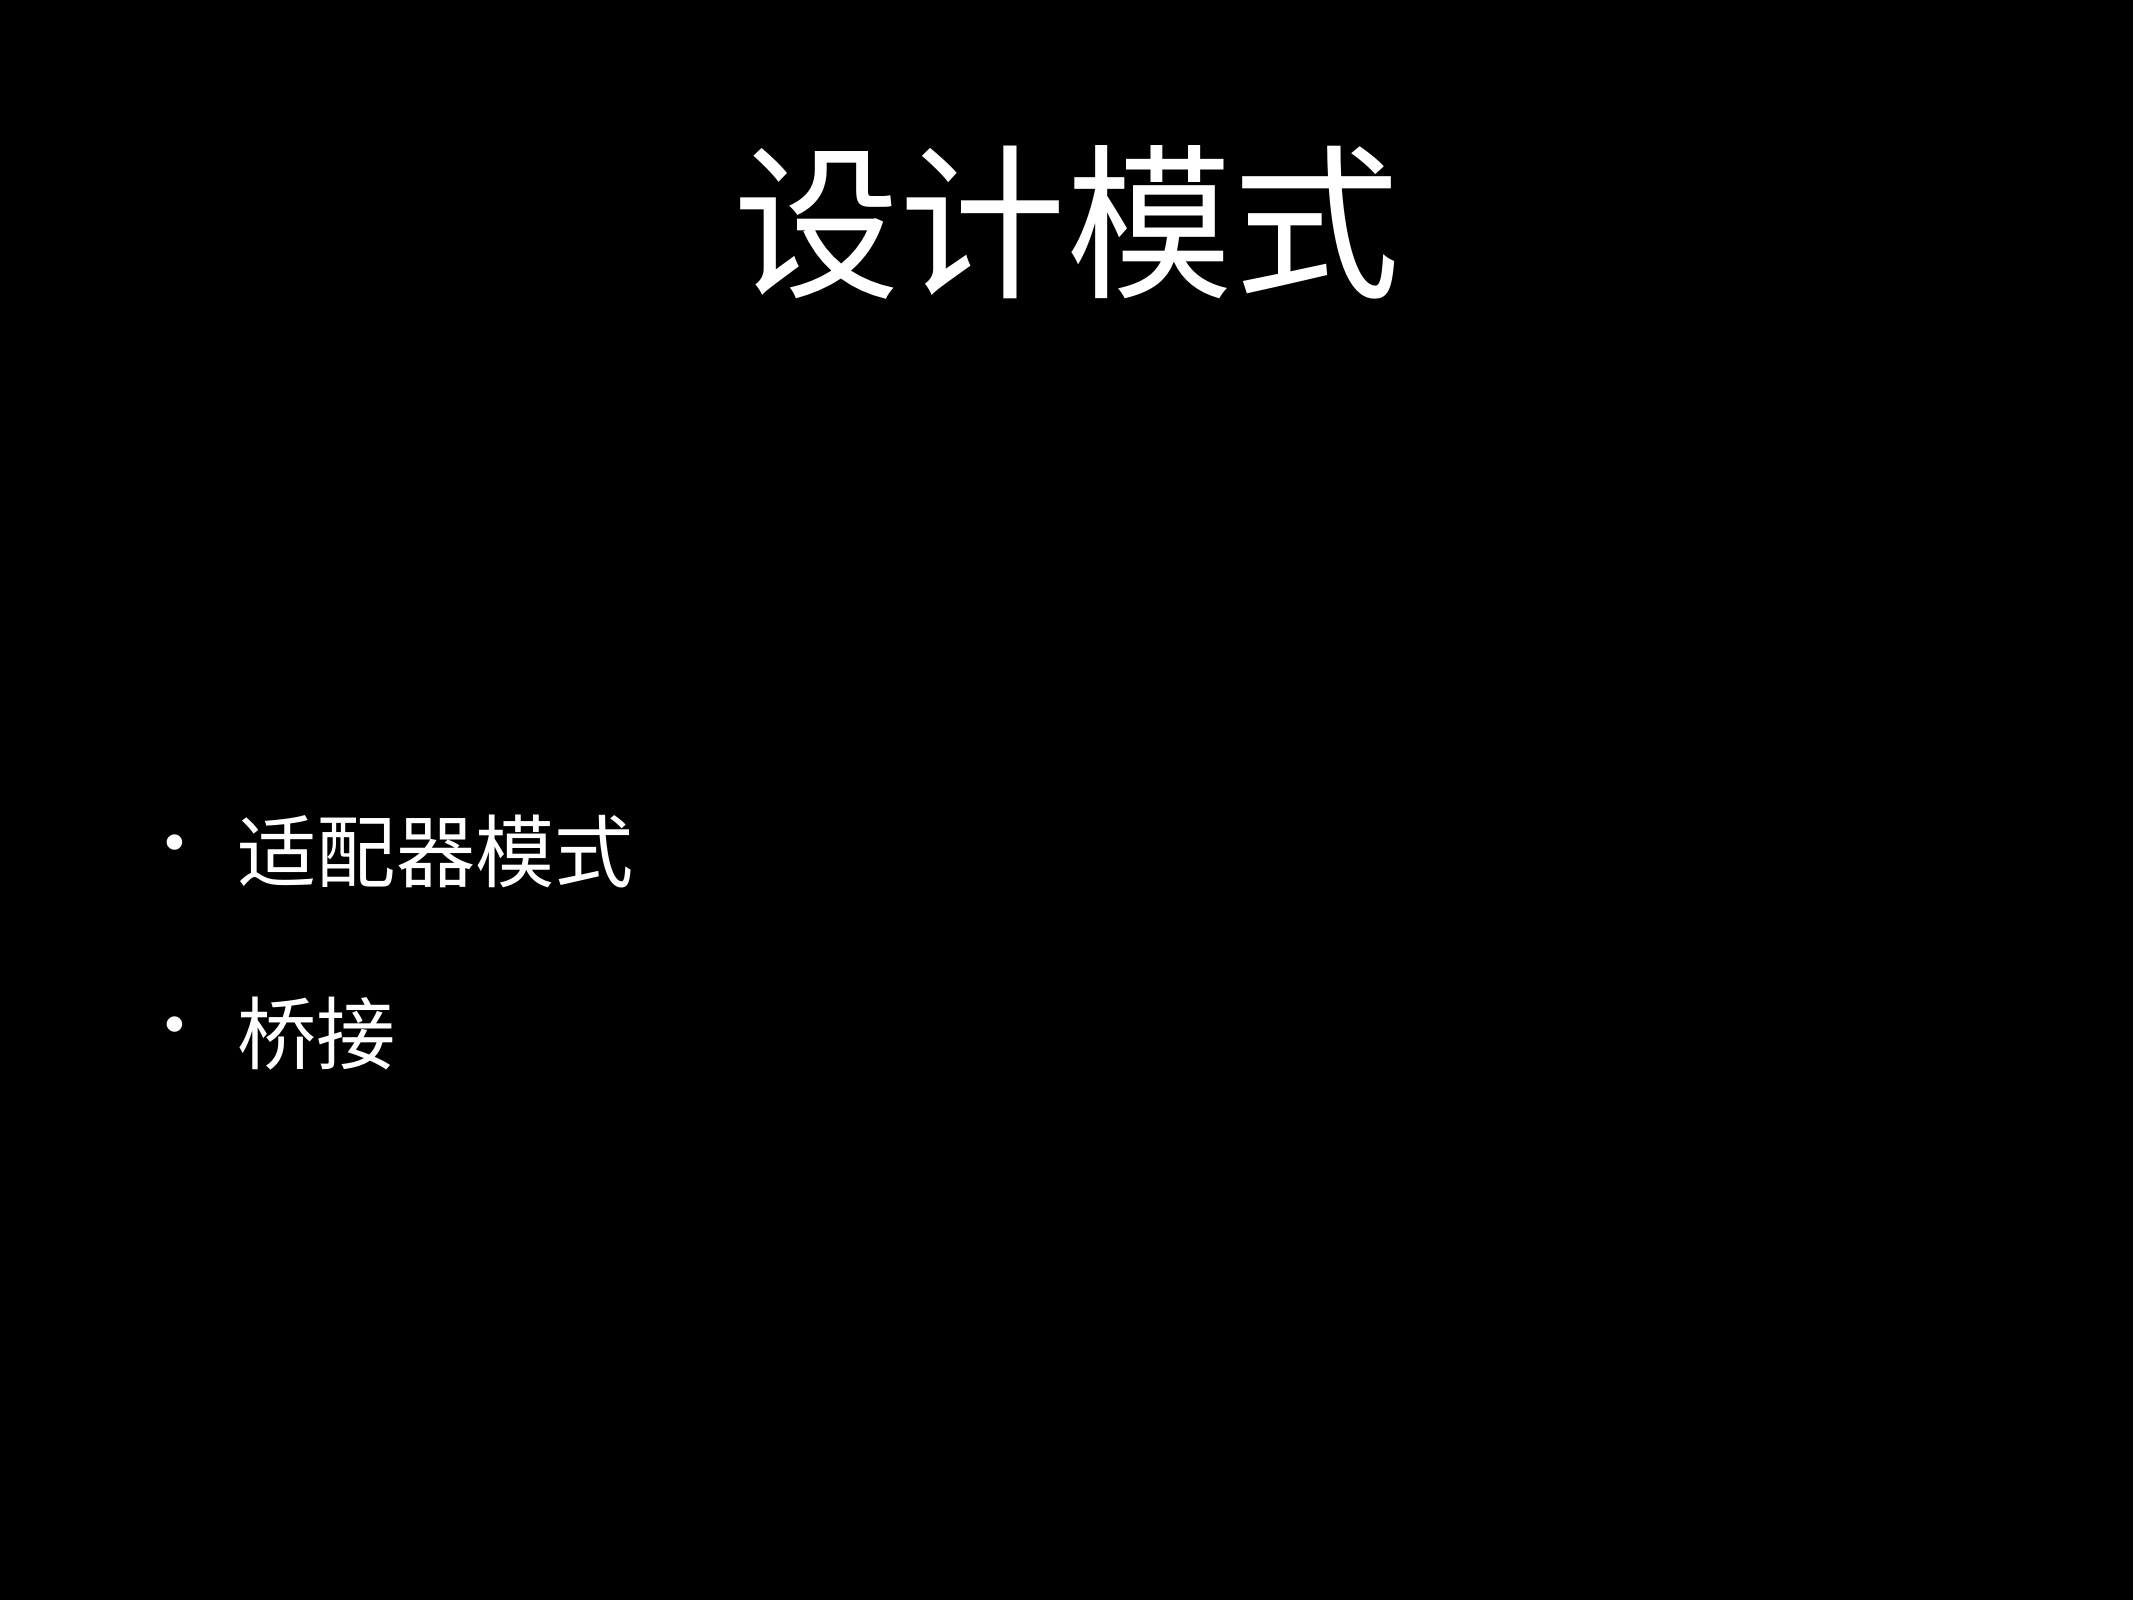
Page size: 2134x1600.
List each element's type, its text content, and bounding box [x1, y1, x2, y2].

title 设计模式 [155, 41, 1978, 397]
list 适配器模式 桥接 [155, 424, 1978, 1457]
